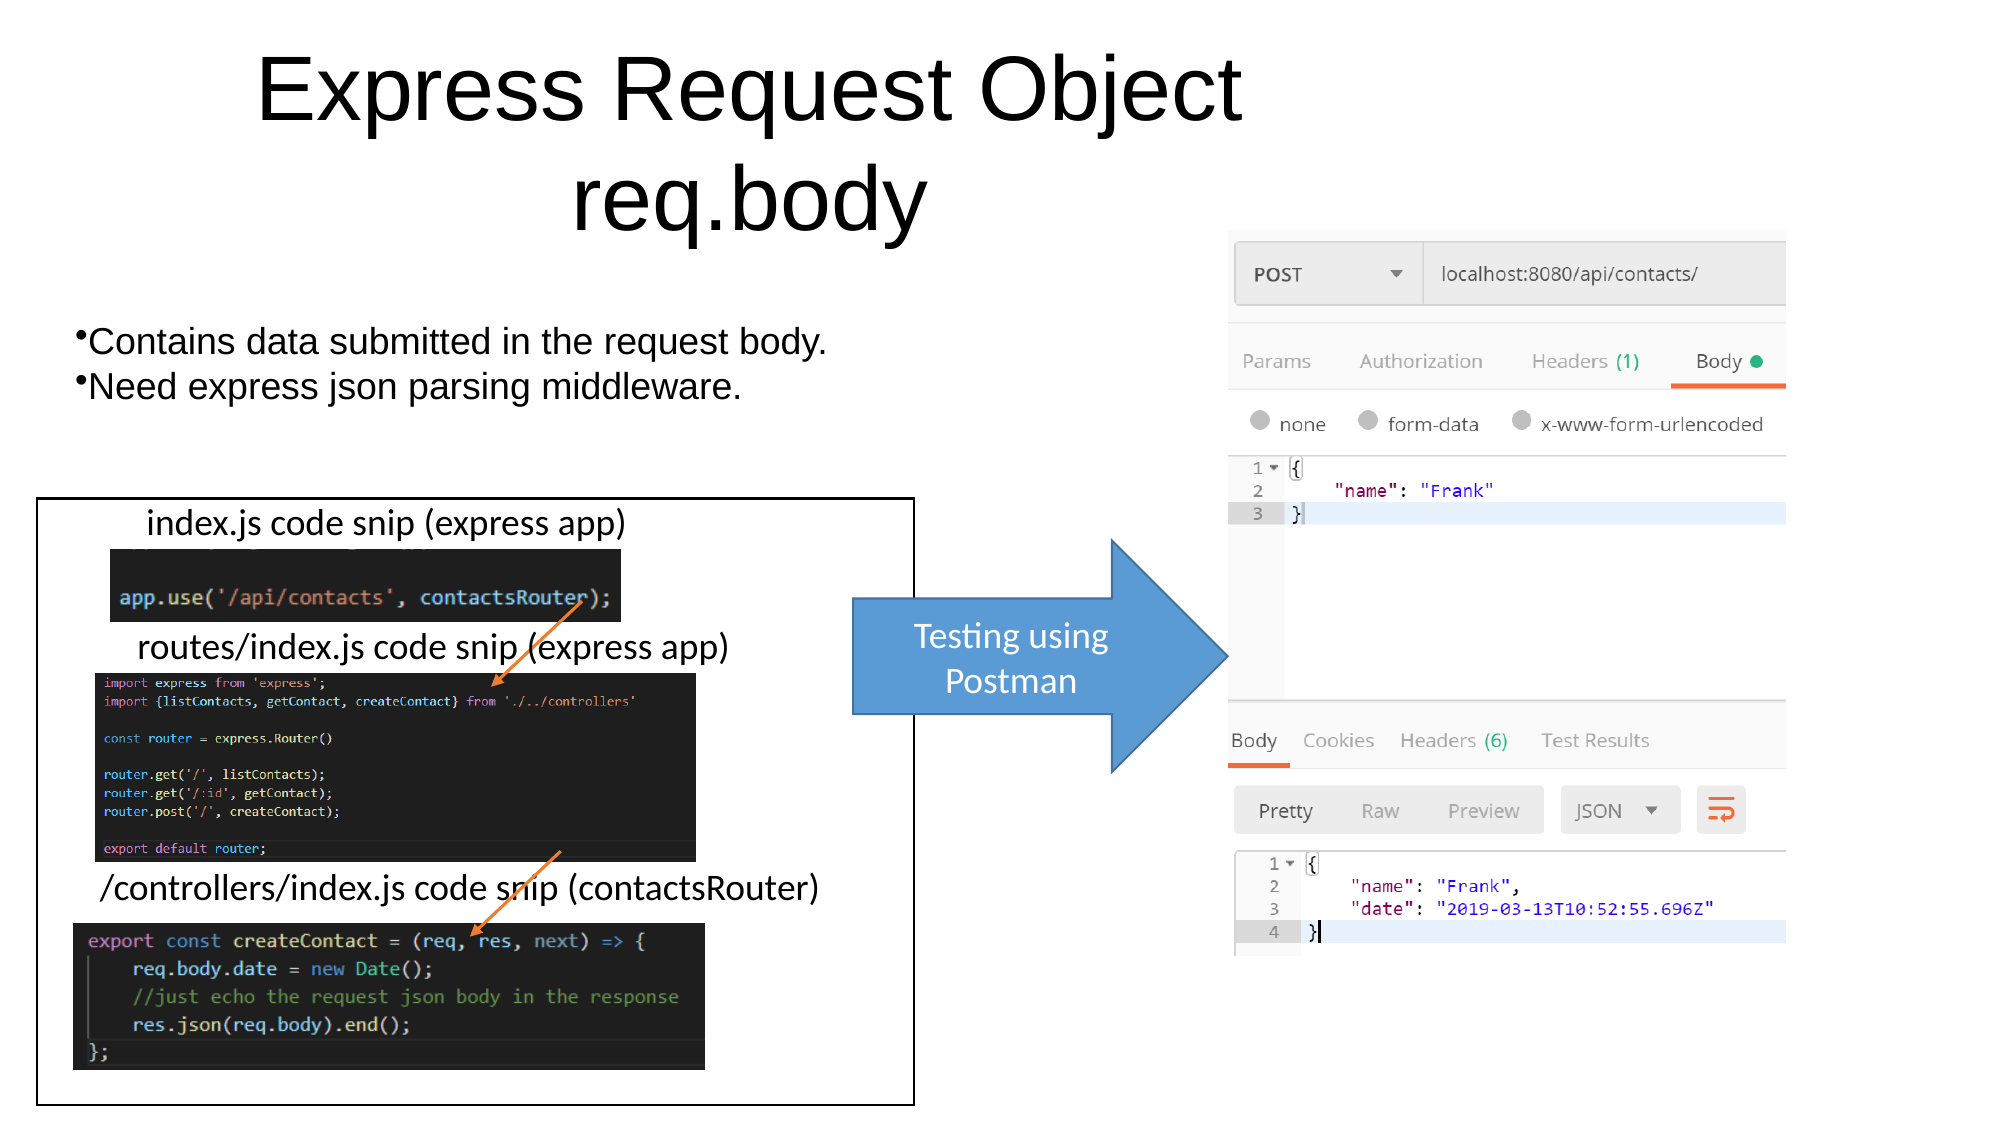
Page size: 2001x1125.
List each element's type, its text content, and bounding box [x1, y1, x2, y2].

picture [109, 549, 621, 622]
text_box [36, 497, 915, 1106]
text_box index.js code snip (express app) [131, 490, 643, 550]
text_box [469, 851, 561, 937]
picture [95, 673, 696, 862]
text_box Express Request Object req.body [74, 44, 1425, 233]
text_box Testing using Postman [852, 538, 1228, 775]
text_box routes/index.js code snip (express app) [122, 622, 491, 673]
text_box Contains data submitted in the request body. ​​ Need express json parsing middleware. [75, 232, 1109, 492]
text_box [491, 601, 582, 687]
picture [1228, 230, 1786, 957]
text_box routes/index.js code snip (express app) [582, 614, 746, 675]
text_box /controllers/index.js code snip (contactsRouter) [561, 855, 836, 916]
picture [73, 923, 705, 1070]
text_box /controllers/index.js code snip (contactsRouter) [85, 855, 469, 916]
